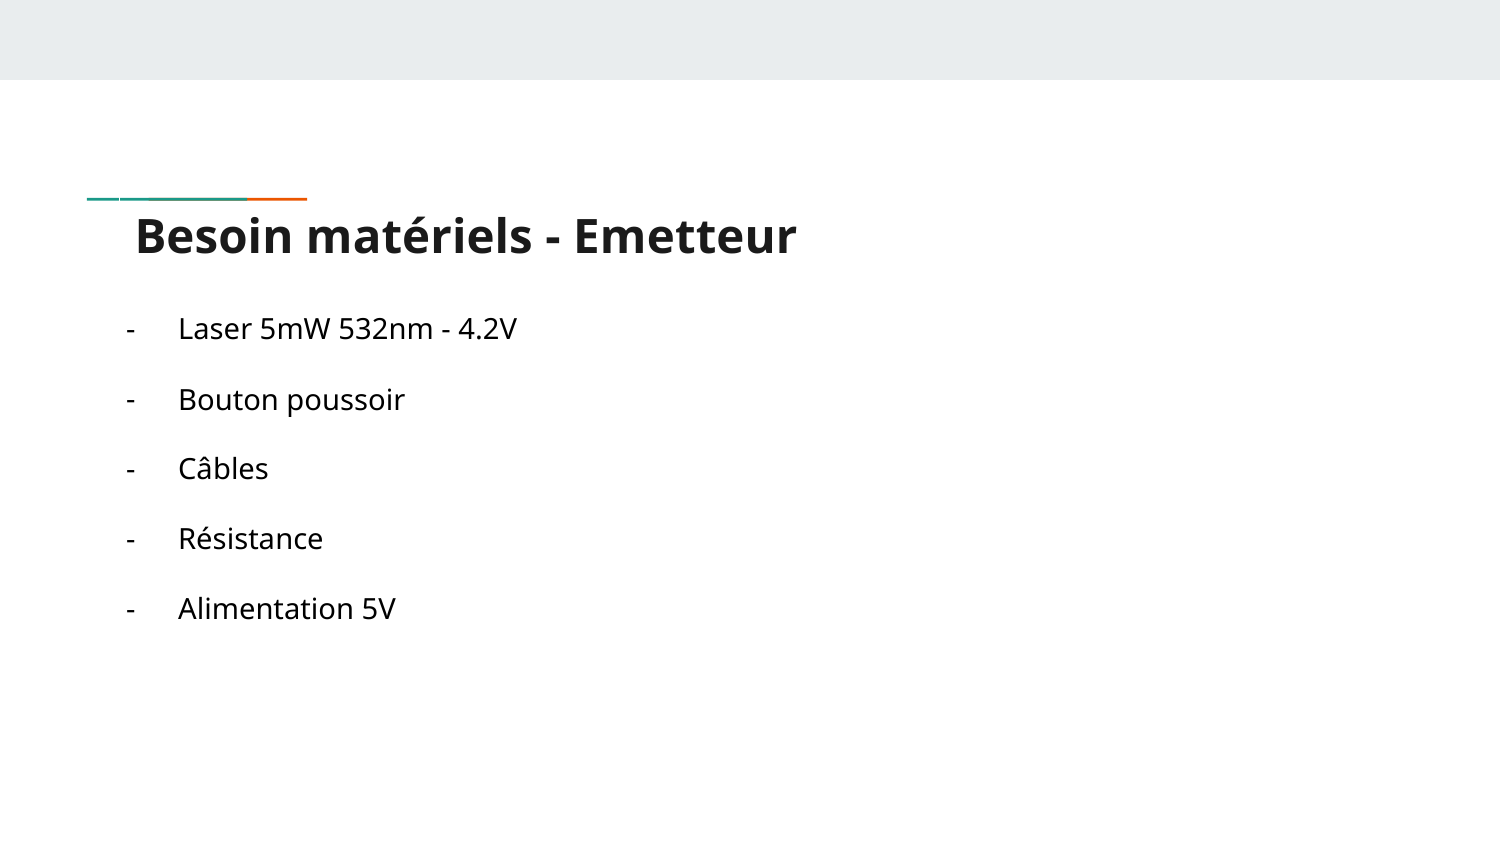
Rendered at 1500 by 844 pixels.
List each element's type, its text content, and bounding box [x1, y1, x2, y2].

title Besoin matériels - Emetteur [119, 191, 1381, 280]
text_box Laser 5mW 532nm - 4.2V Bouton poussoir Câbles Résistance Alimentation 5V [88, 295, 778, 641]
